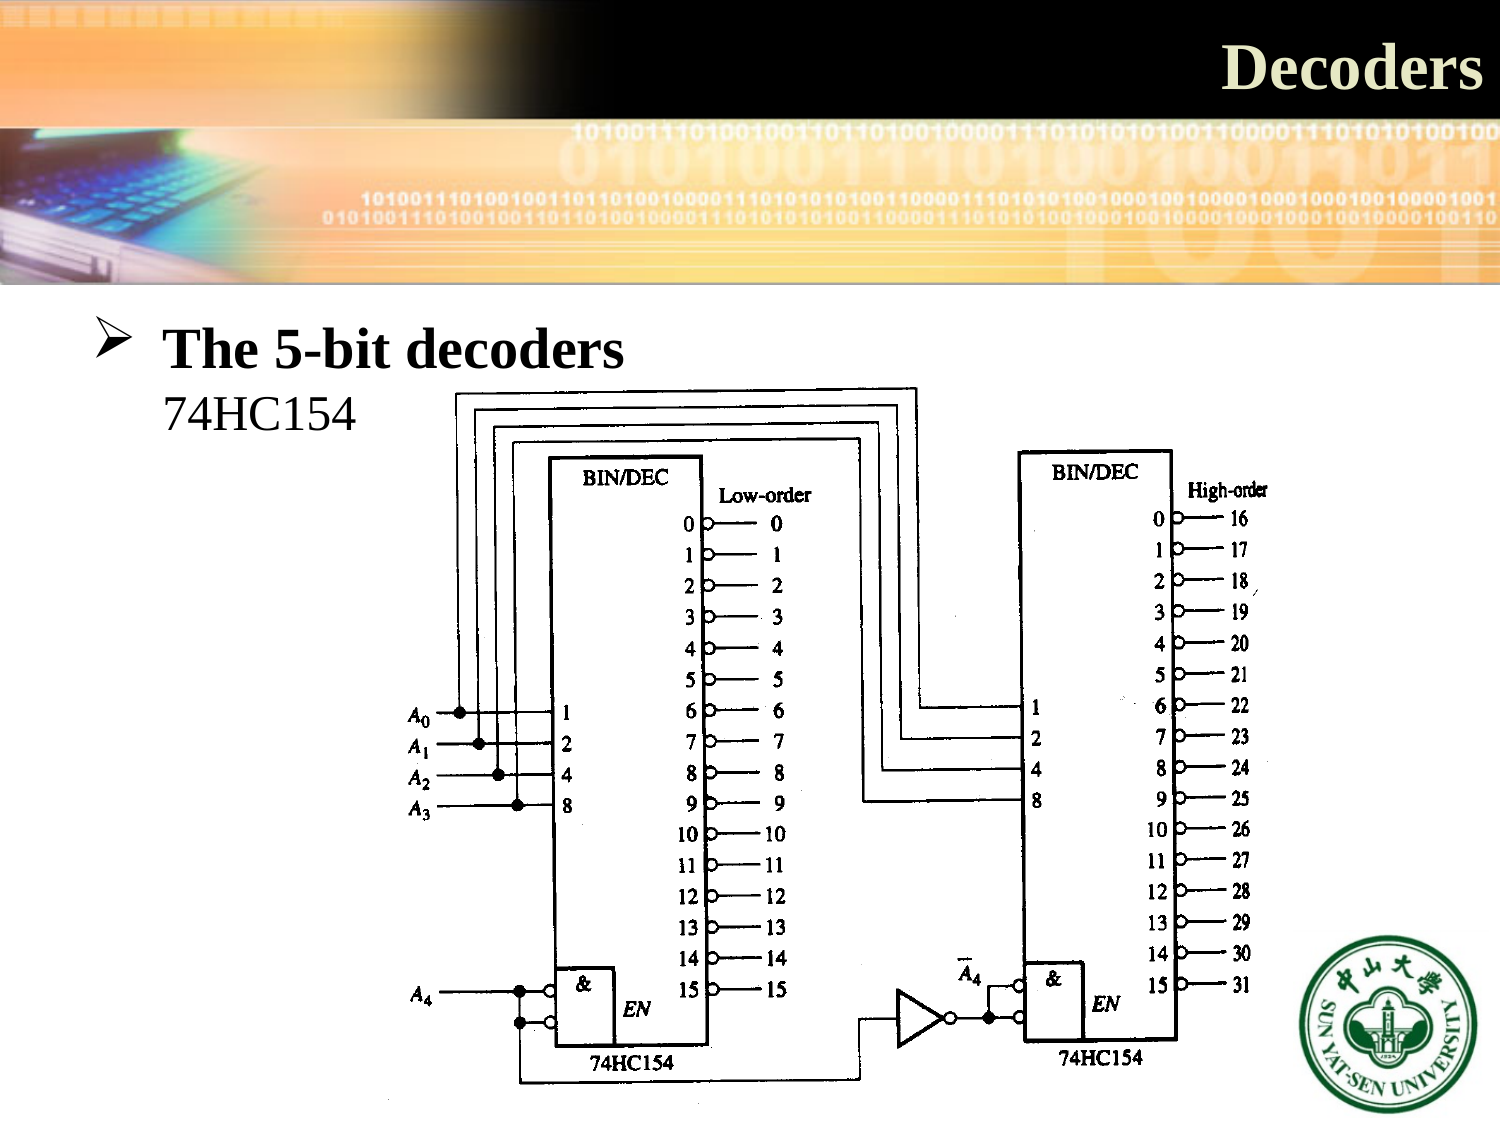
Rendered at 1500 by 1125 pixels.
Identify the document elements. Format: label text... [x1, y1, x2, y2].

picture [0, 1, 1500, 285]
picture [359, 380, 1270, 1107]
text_box The 5-bit decoders [76, 302, 1471, 409]
picture [1293, 930, 1489, 1118]
title Decoders [212, 1, 1500, 126]
text_box 74HC154 [147, 373, 1455, 449]
